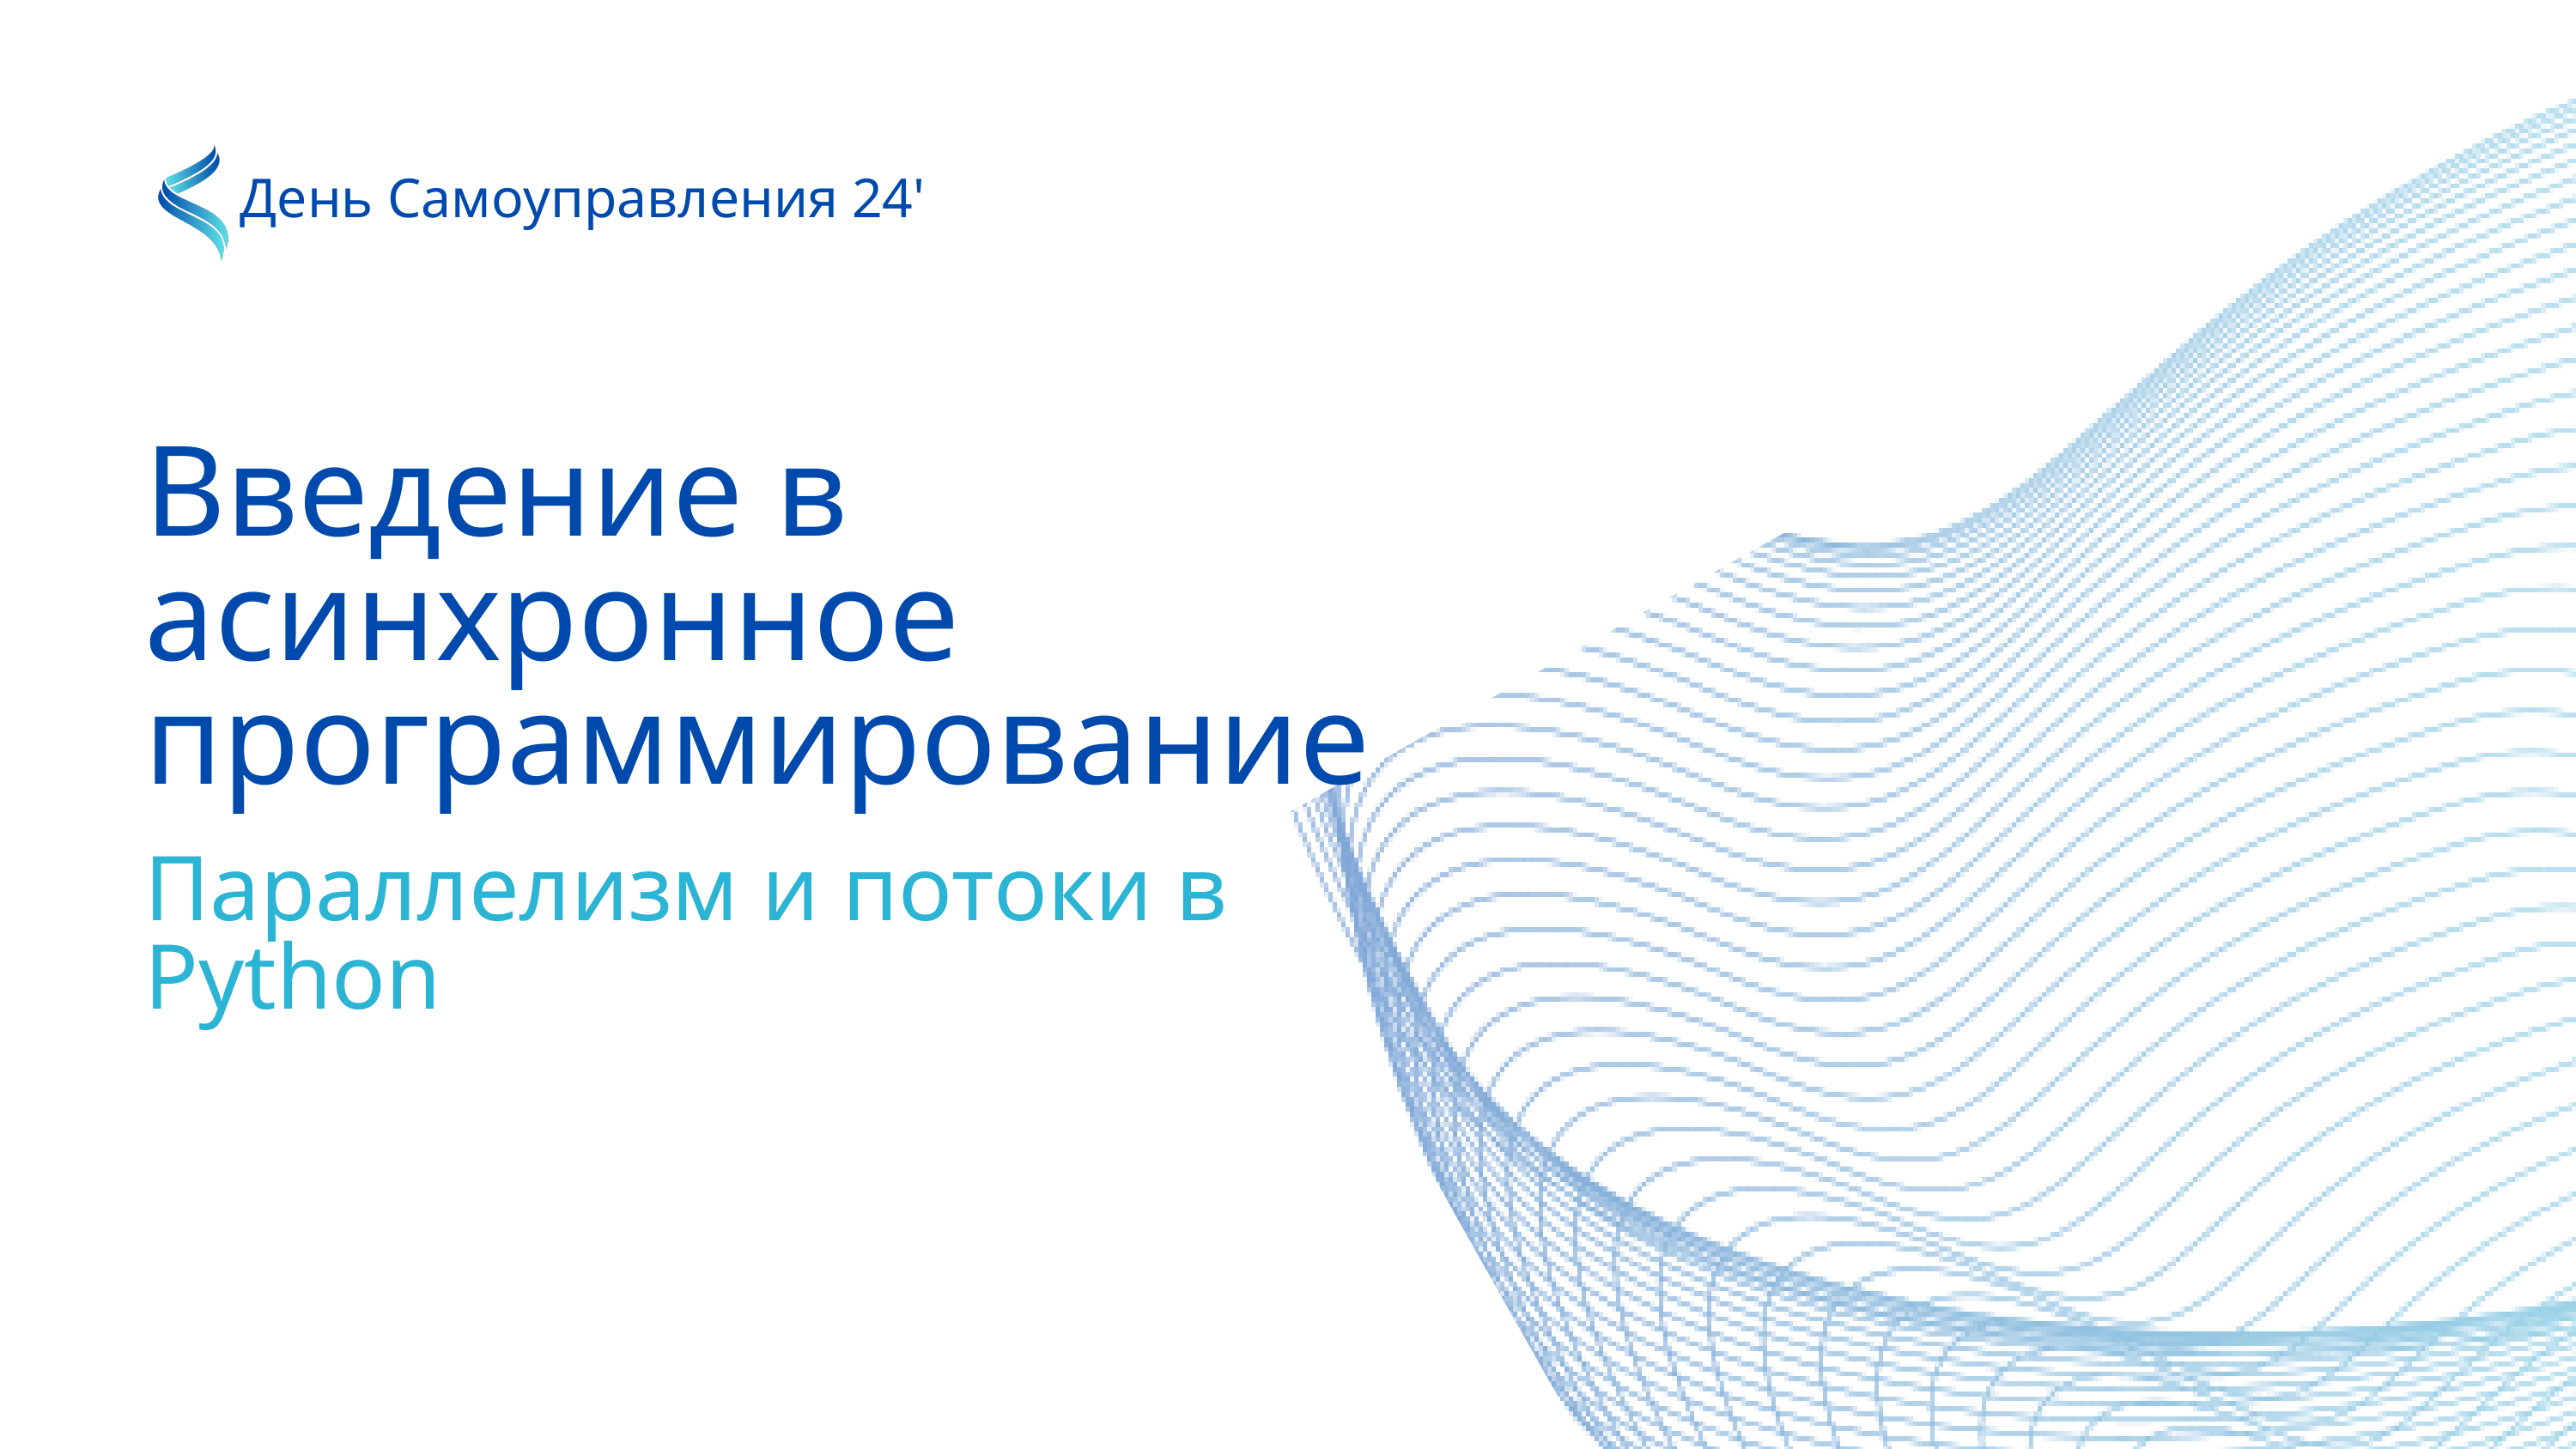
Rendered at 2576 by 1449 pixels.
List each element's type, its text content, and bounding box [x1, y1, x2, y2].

text_box Введение в асинхронное программирование [144, 437, 1514, 809]
text_box [144, 144, 240, 262]
text_box [1242, 86, 2576, 1449]
text_box Параллелизм и потоки в Python [144, 850, 1271, 1028]
text_box День Самоуправления 24' [240, 153, 1026, 228]
